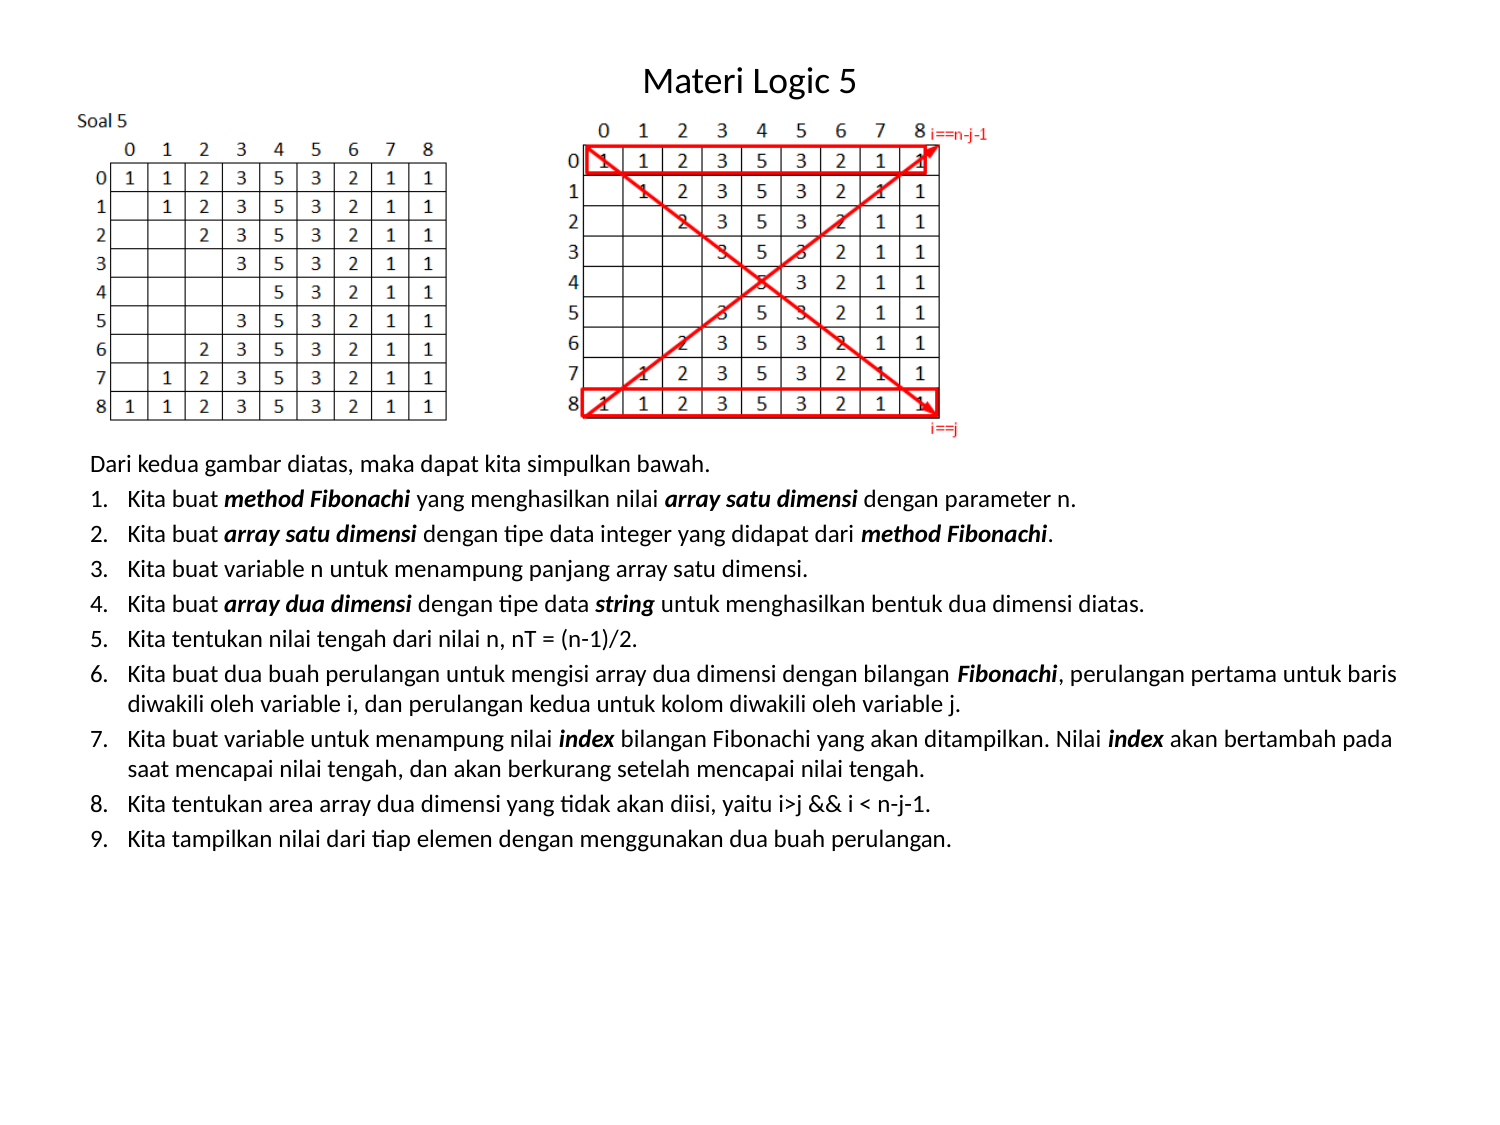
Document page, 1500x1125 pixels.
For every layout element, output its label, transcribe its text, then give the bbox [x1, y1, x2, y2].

picture [74, 112, 451, 426]
list Dari kedua gambar diatas, maka dapat kita simpulkan bawah. Kita buat method Fibonachi yang menghasilkan nilai array satu dimensi dengan parameter n. Kita buat array satu dimensi dengan tipe data integer yang didapat dari method Fibonachi. Kita buat variable n untuk menampung panjang array satu dimensi. Kita buat array dua dimensi dengan tipe data string untuk menghasilkan bentuk dua dimensi diatas. Kita tentukan nilai tengah dari nilai n, nT = (n-1)/2. Kita buat dua buah perulangan untuk mengisi array dua dimensi dengan bilangan Fibonachi, perulangan pertama untuk baris diwakili oleh variable i, dan perulangan kedua untuk kolom diwakili oleh variable j. Kita buat variable untuk menampung nilai index bilangan Fibonachi yang akan ditampilkan. Nilai index akan bertambah pada saat mencapai nilai tengah, dan akan berkurang setelah mencapai nilai tengah. Kita tentukan area array dua dimensi yang tidak akan diisi, yaitu i>j && i < n-j-1. Kita tampilkan nilai dari tiap elemen dengan menggunakan dua buah perulangan. [75, 440, 1425, 1079]
picture [562, 113, 992, 441]
title Materi Logic 5 [75, 45, 1425, 113]
